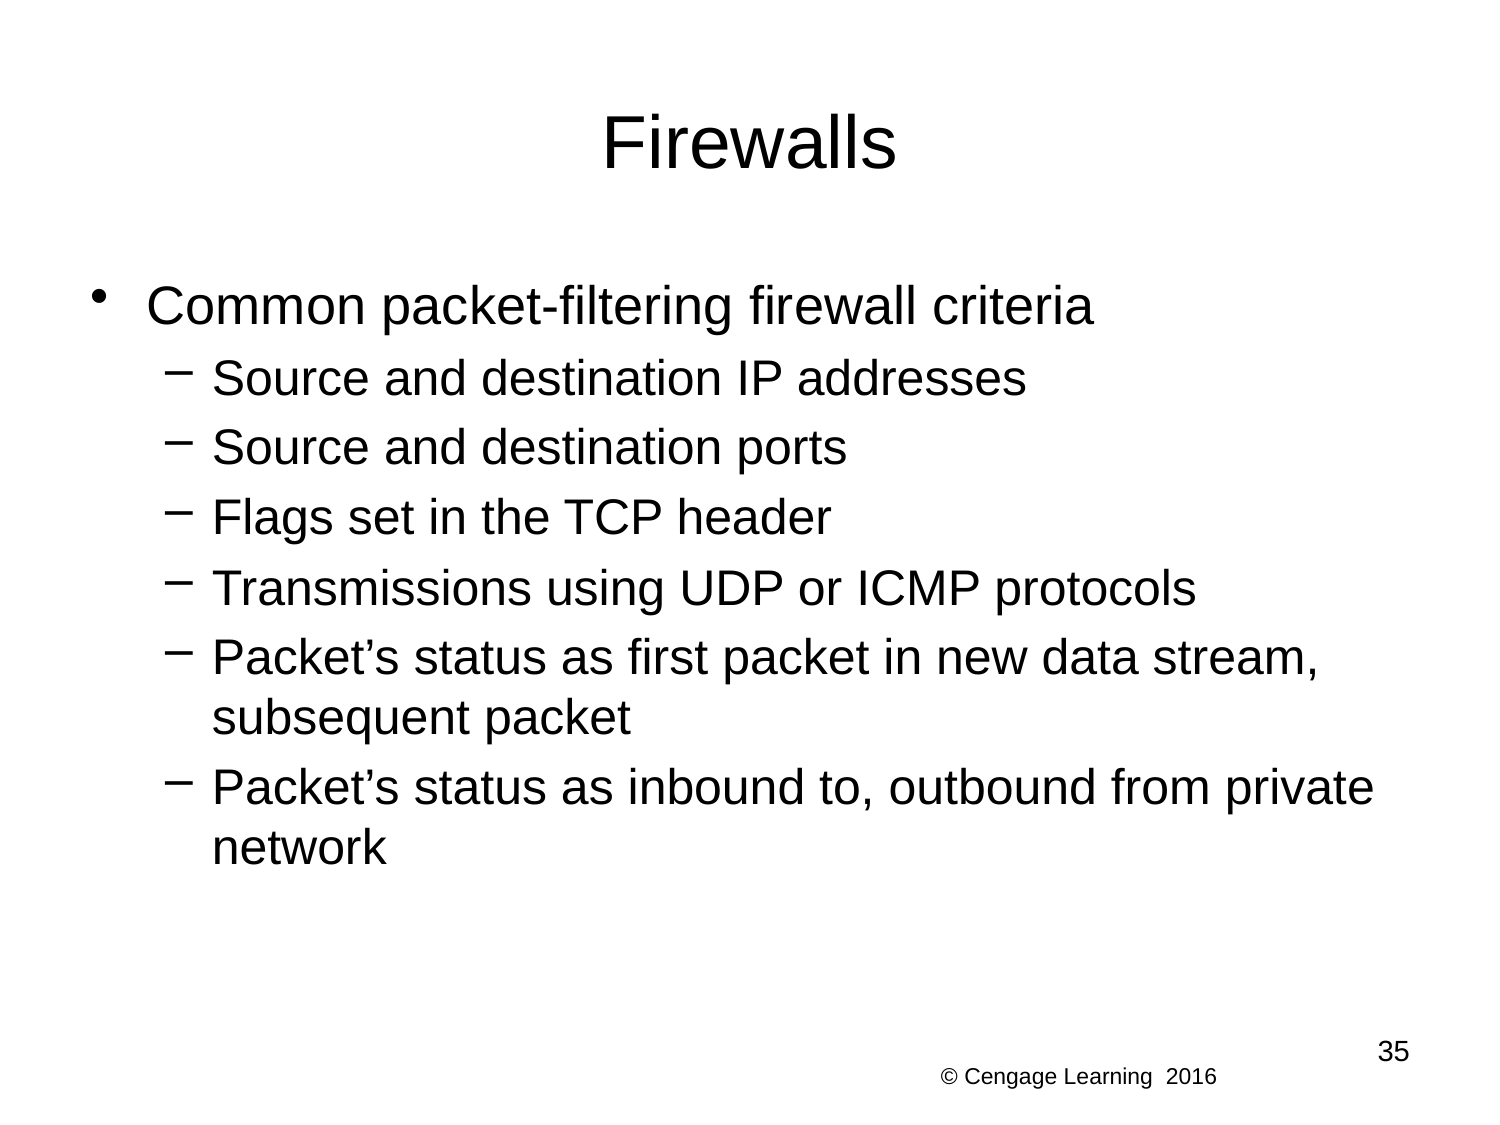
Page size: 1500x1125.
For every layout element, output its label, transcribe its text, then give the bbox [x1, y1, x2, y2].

slide_number 35 [1312, 1024, 1426, 1103]
list Common packet-filtering firewall criteria Source and destination IP addresses Source and destination ports Flags set in the TCP header Transmissions using UDP or ICMP protocols Packet’s status as first packet in new data stream, subsequent packet Packet’s status as inbound to, outbound from private network [75, 262, 1425, 1005]
title Firewalls [75, 45, 1425, 233]
